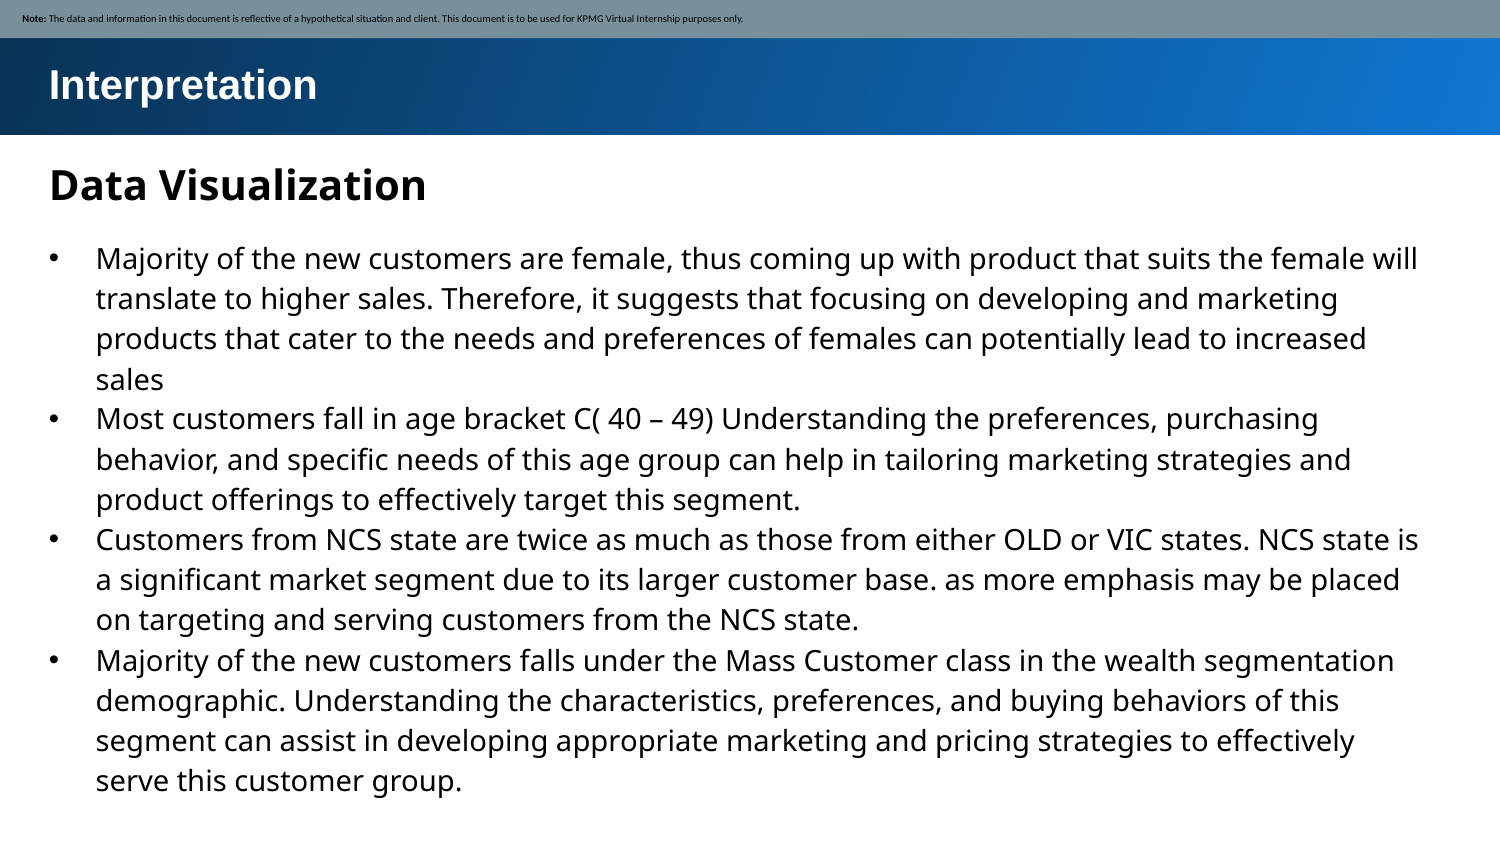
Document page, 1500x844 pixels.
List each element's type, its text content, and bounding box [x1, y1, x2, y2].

text_box [0, 39, 1500, 135]
text_box Interpretation [33, 43, 1439, 124]
text_box Note: The data and information in this document is reflective of a hypothetical situation and client. This document is to be used for KPMG Virtual Internship purposes only. [0, 0, 1500, 39]
text_box Majority of the new customers are female, thus coming up with product that suits the female will translate to higher sales. Therefore, it suggests that focusing on developing and marketing products that cater to the needs and preferences of females can potentially lead to increased sales Most customers fall in age bracket C( 40 – 49) Understanding the preferences, purchasing behavior, and specific needs of this age group can help in tailoring marketing strategies and product offerings to effectively target this segment. Customers from NCS state are twice as much as those from either OLD or VIC states. NCS state is a significant market segment due to its larger customer base. as more emphasis may be placed on targeting and serving customers from the NCS state. Majority of the new customers falls under the Mass Customer class in the wealth segmentation demographic. Understanding the characteristics, preferences, and buying behaviors of this segment can assist in developing appropriate marketing and pricing strategies to effectively serve this customer group. [33, 220, 1439, 813]
text_box Data Visualization [33, 136, 1439, 220]
